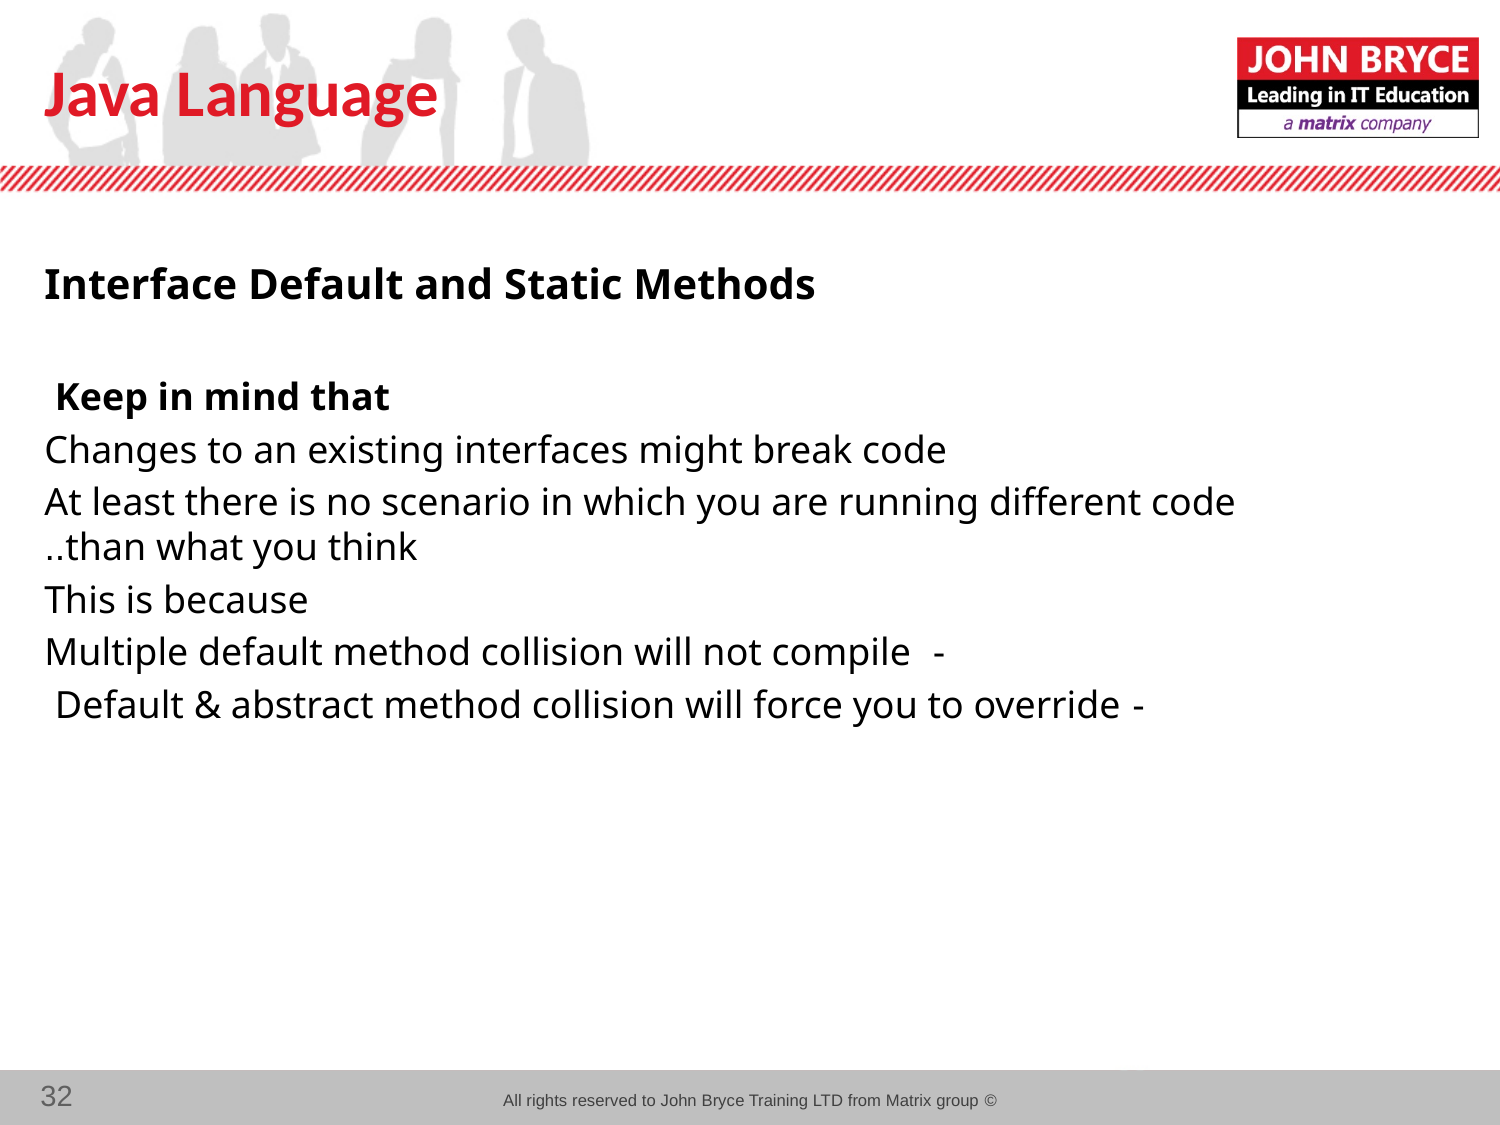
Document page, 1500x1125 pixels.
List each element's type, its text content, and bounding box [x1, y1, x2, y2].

list Interface Default and Static Methods Keep in mind that Changes to an existing interfaces might break code At least there is no scenario in which you are running different code than what you think.. This is because - Multiple default method collision will not compile - Default & abstract method collision will force you to override [29, 249, 1427, 888]
title Java Language [29, 42, 1353, 137]
picture [0, 0, 1500, 1070]
